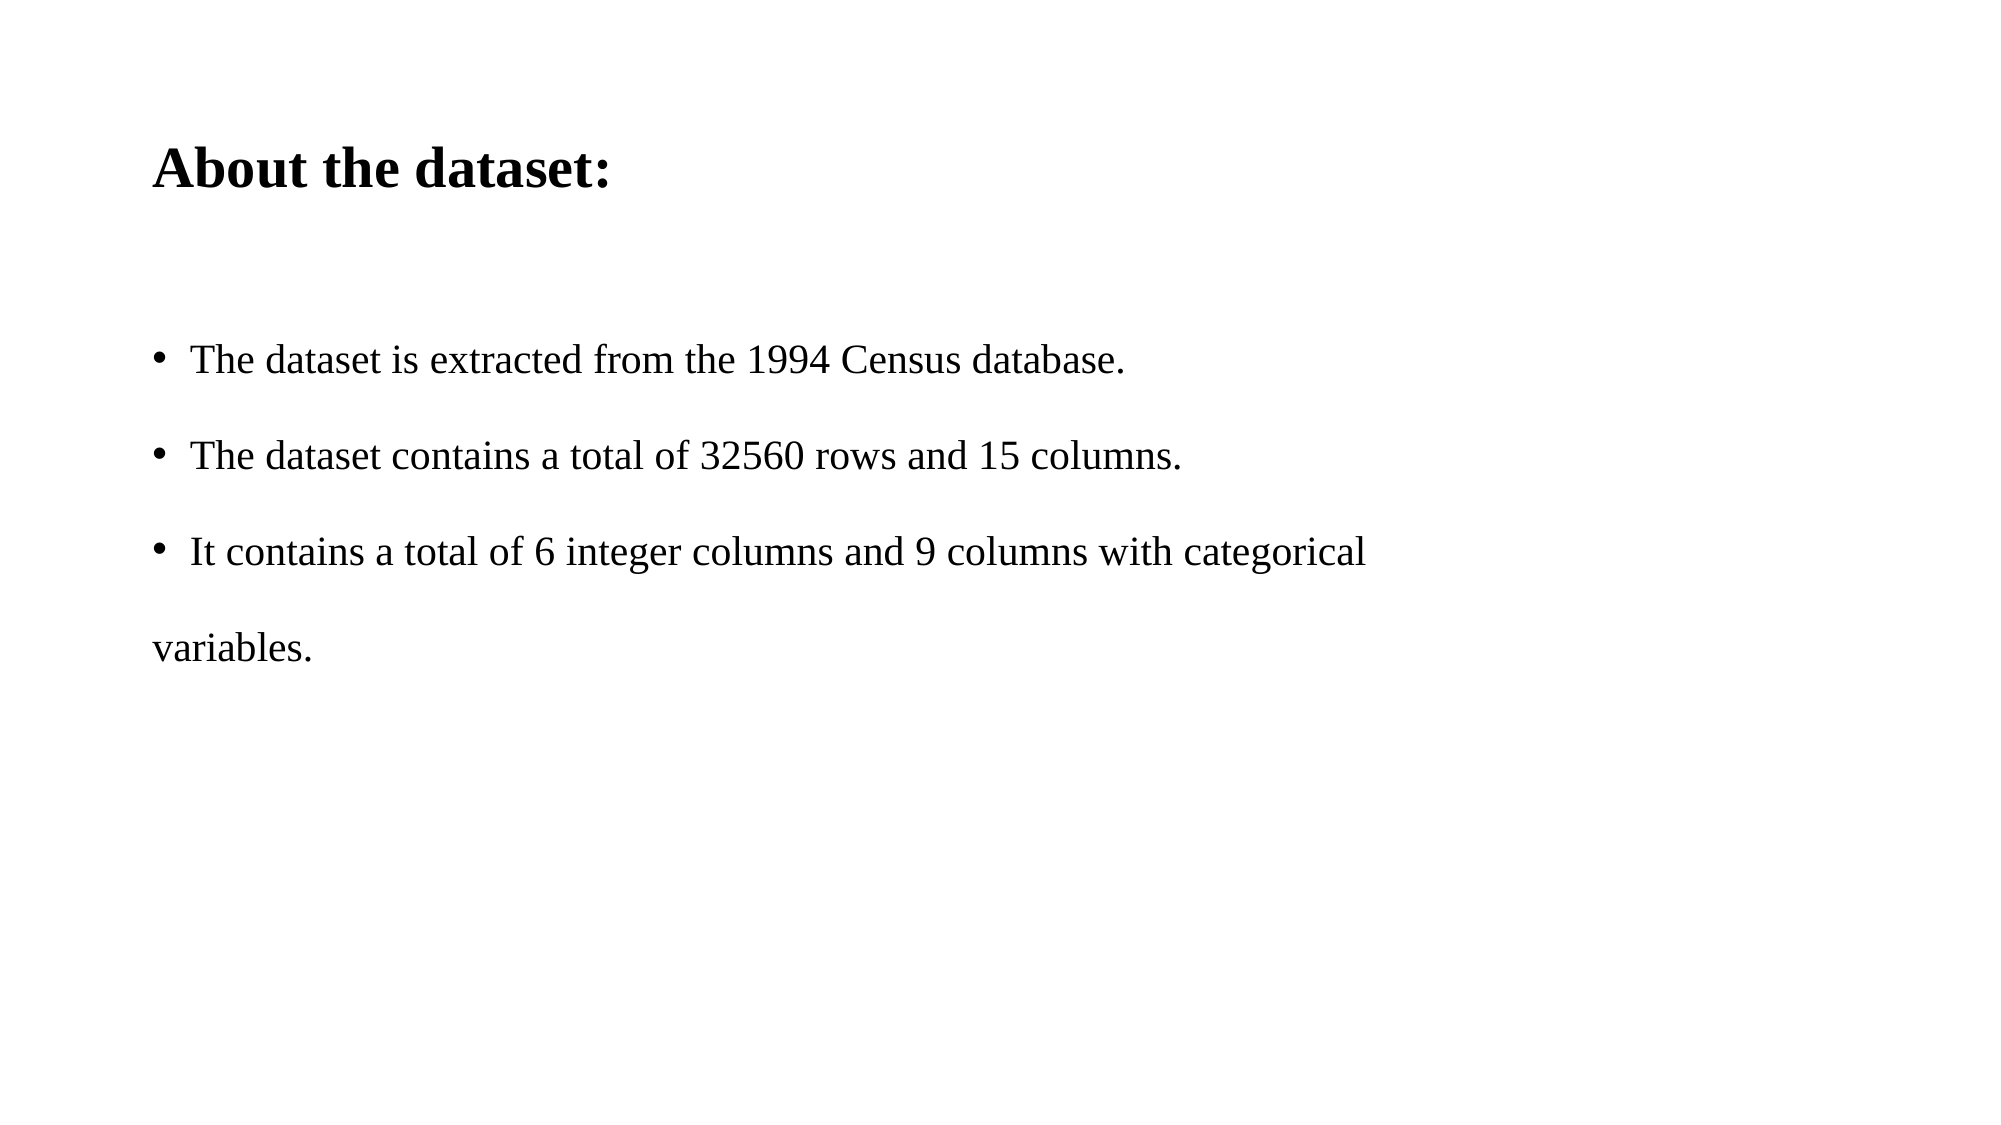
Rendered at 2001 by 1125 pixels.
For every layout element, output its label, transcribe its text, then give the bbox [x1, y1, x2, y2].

title About the dataset: [137, 59, 1863, 278]
list The dataset is extracted from the 1994 Census database. The dataset contains a total of 32560 rows and 15 columns. It contains a total of 6 integer columns and 9 columns with categorical variables. [137, 299, 1863, 1014]
